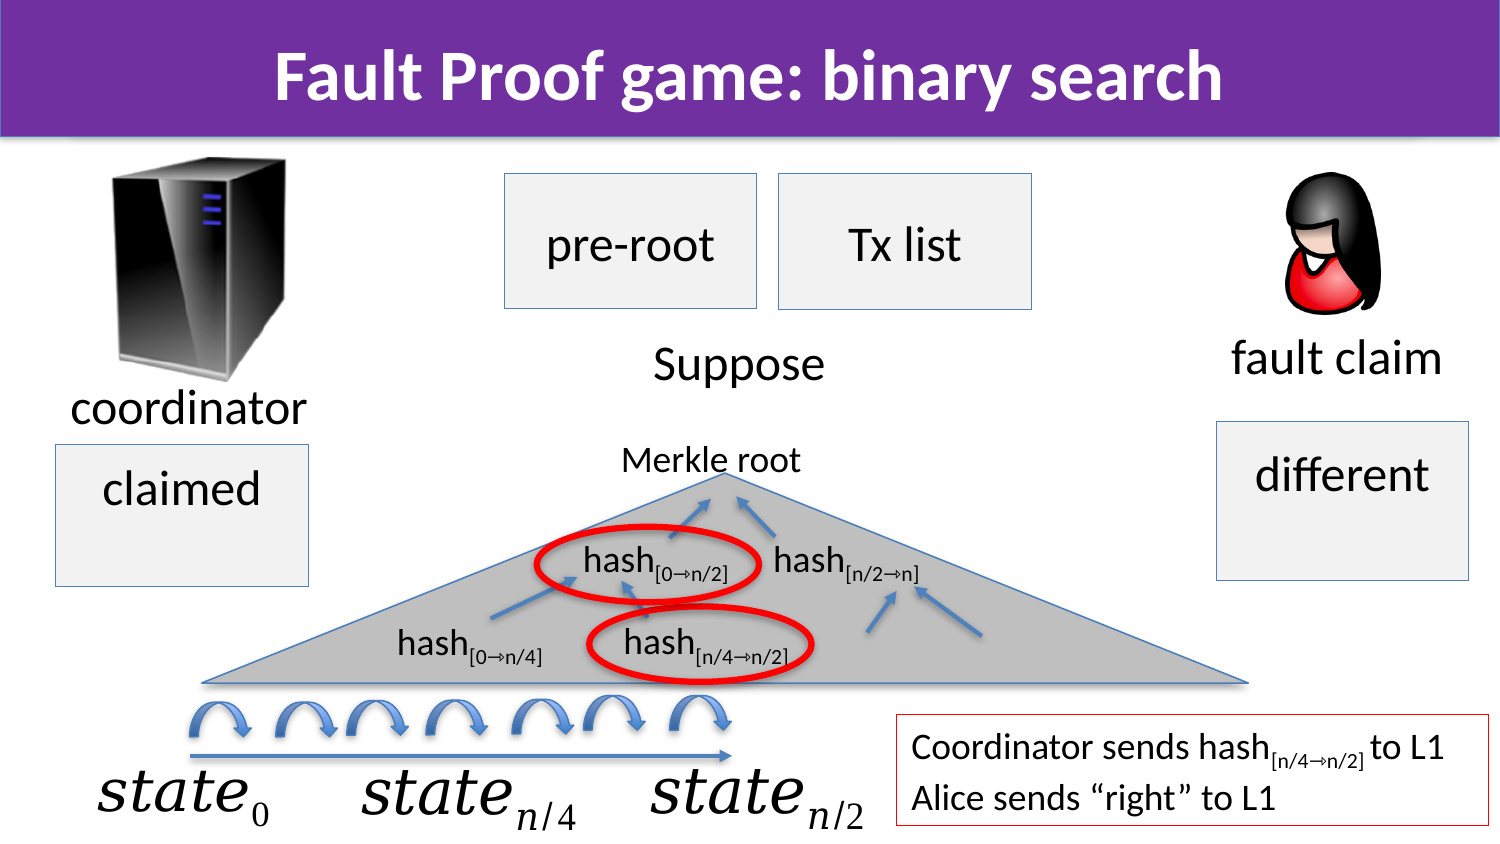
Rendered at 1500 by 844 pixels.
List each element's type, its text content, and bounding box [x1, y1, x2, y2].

text_box [511, 698, 575, 735]
picture [1284, 172, 1382, 315]
text_box [582, 694, 646, 731]
text_box Coordinator sends hash[n/4⇾n/2] to L1 Alice sends “right” to L1 [896, 714, 1489, 826]
text_box [188, 701, 252, 738]
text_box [201, 427, 1249, 684]
title Fault Proof game: binary search [75, 20, 1425, 123]
text_box pre-root [504, 173, 757, 309]
text_box [346, 699, 410, 736]
text_box [668, 694, 733, 731]
text_box [425, 699, 489, 736]
text_box [275, 701, 339, 738]
text_box fault claim [1216, 316, 1481, 392]
picture [108, 156, 289, 385]
text_box Tx list [778, 173, 1032, 310]
text_box coordinator [55, 366, 341, 442]
